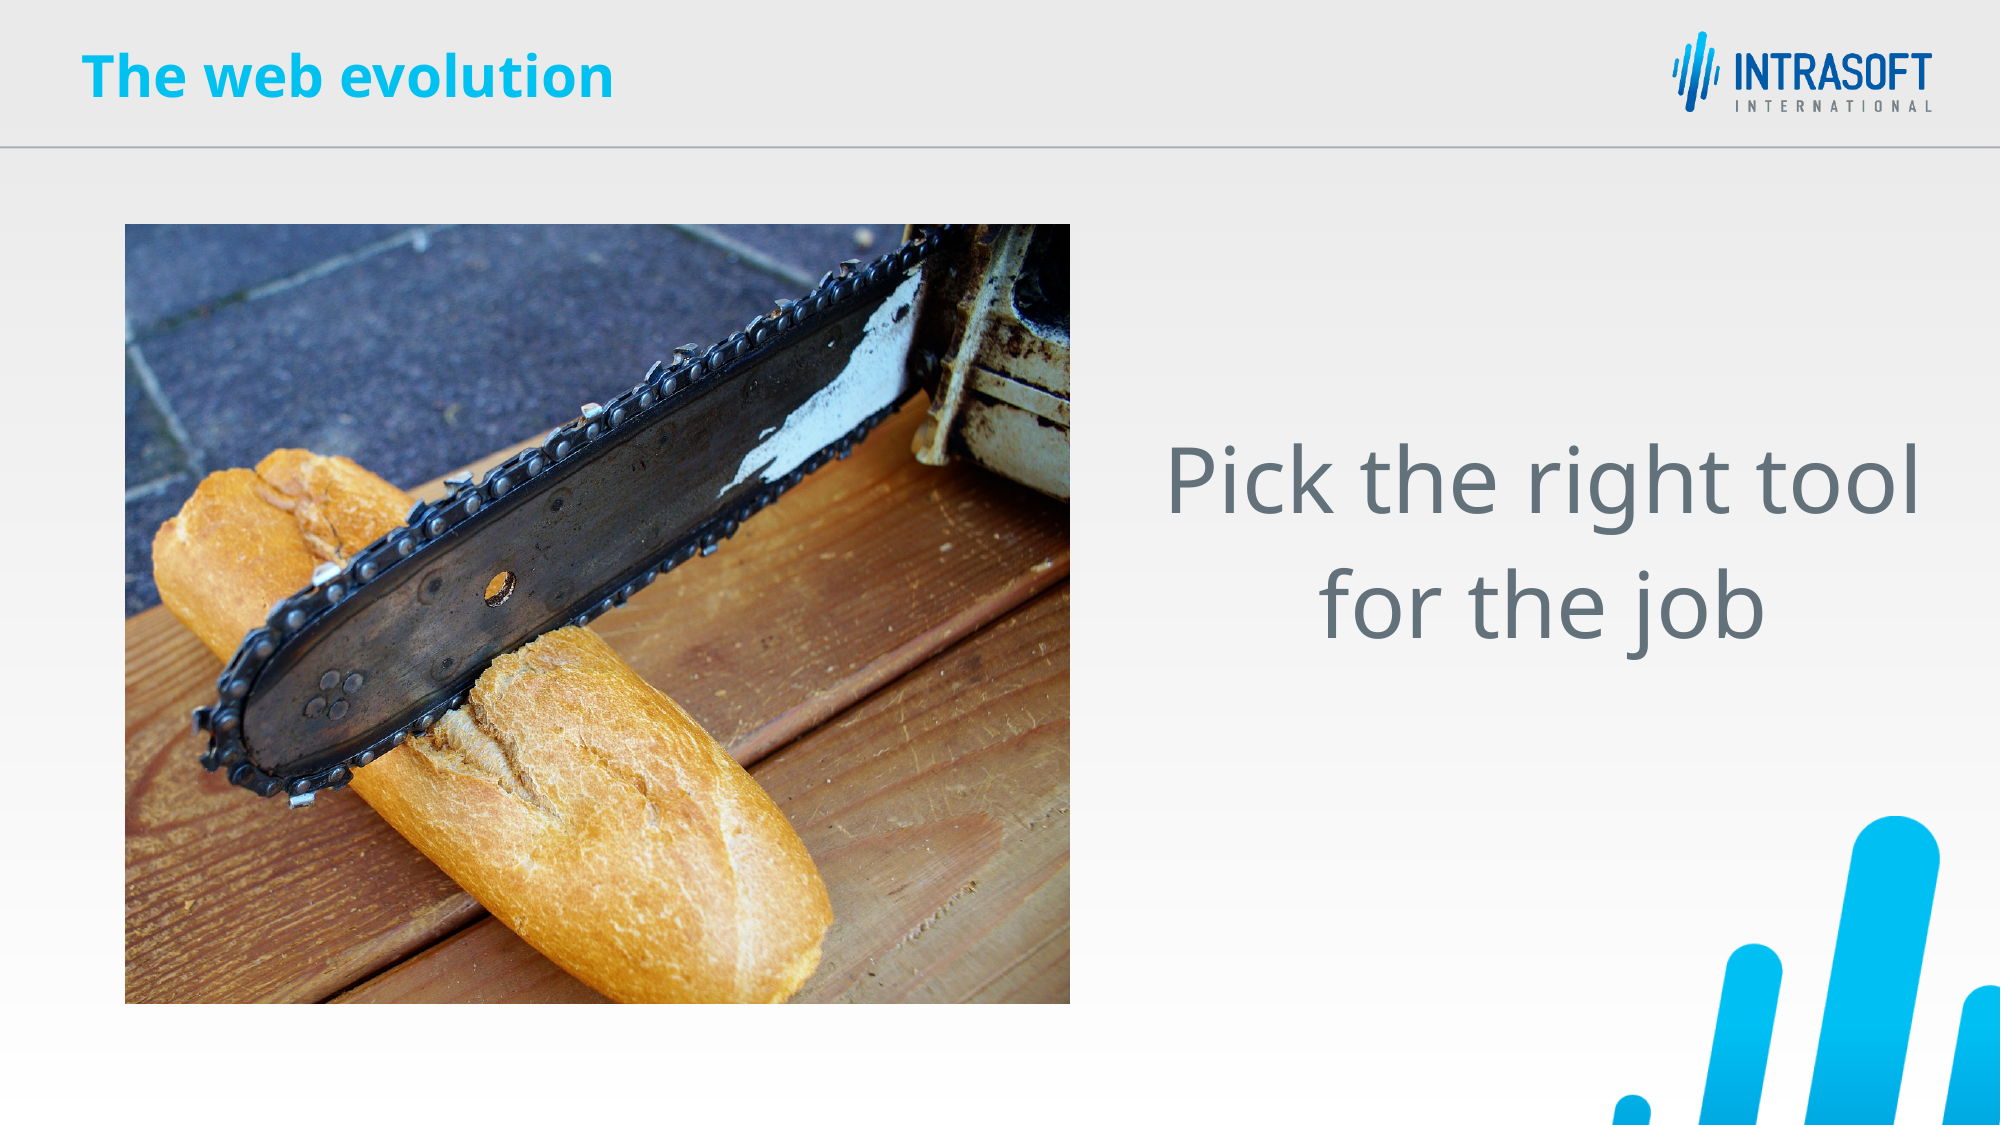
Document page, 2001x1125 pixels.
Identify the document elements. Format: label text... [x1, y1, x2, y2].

text_box The web evolution [66, 0, 1626, 149]
text_box Pick the right tool for the job [1137, 399, 1950, 665]
picture [124, 224, 1071, 1004]
picture [1587, 816, 1887, 1125]
picture [1651, 24, 1953, 120]
picture [1894, 816, 2000, 1125]
